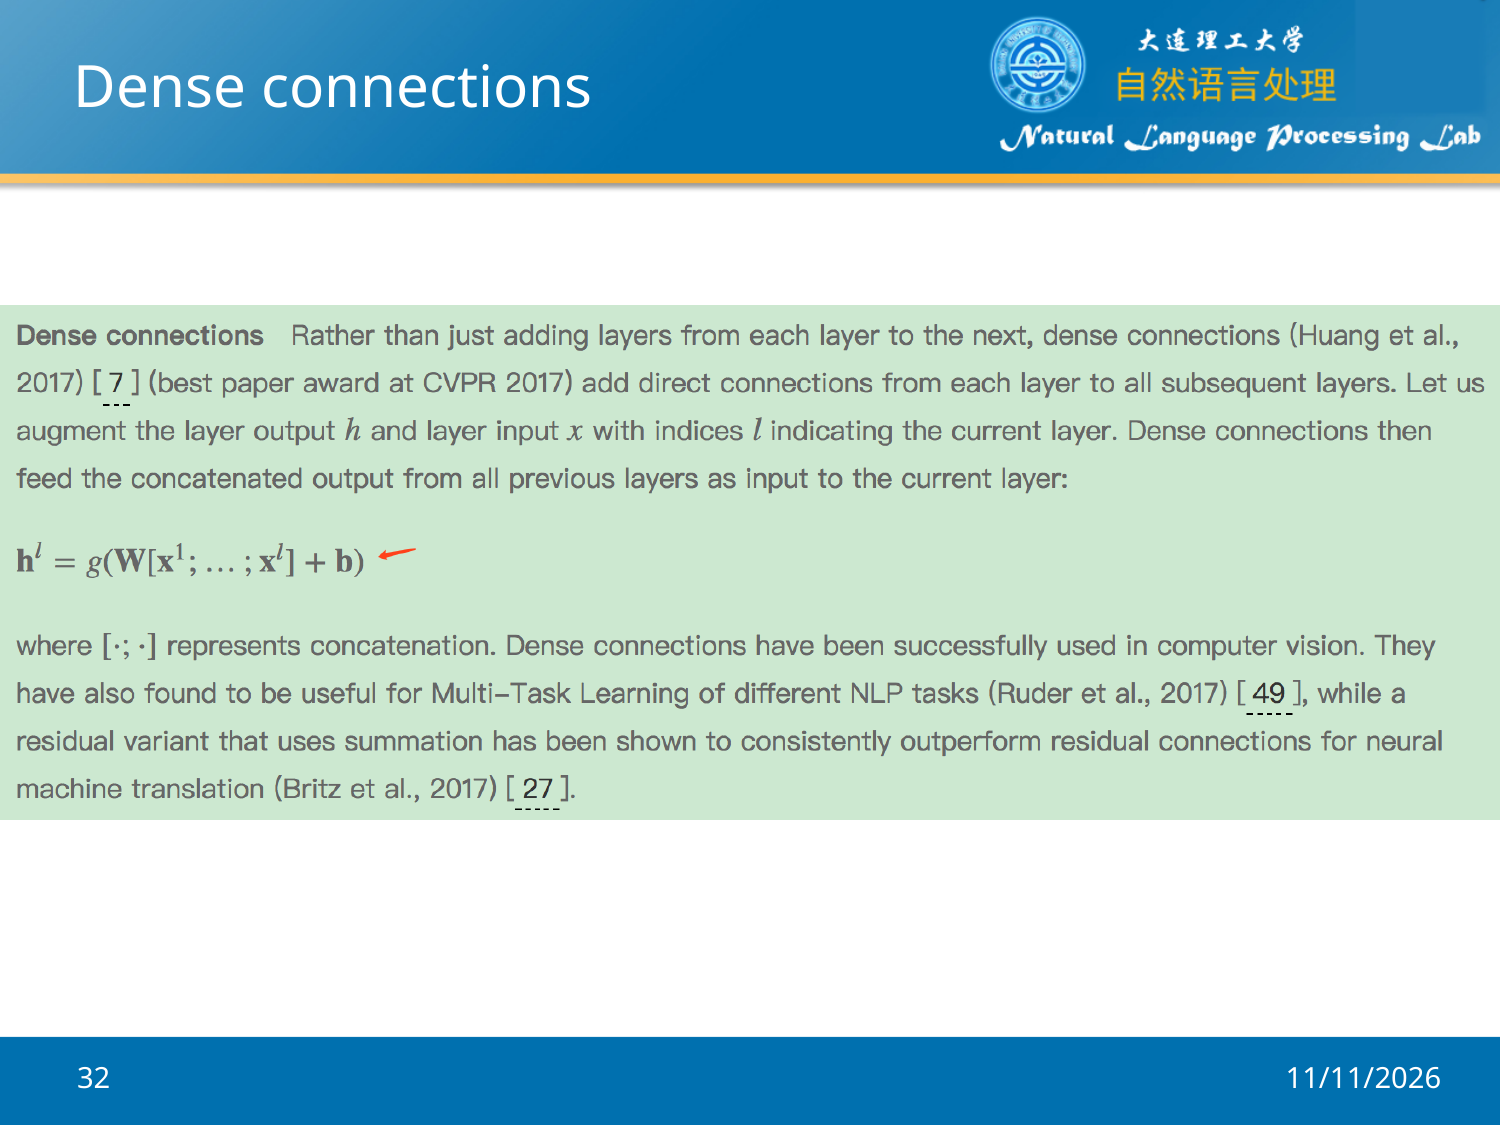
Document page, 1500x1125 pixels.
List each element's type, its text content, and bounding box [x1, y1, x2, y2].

slide_number 32 [1, 1049, 126, 1110]
picture [0, 0, 1500, 1125]
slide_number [1270, 1049, 1475, 1110]
title Dense connections [58, 46, 943, 132]
